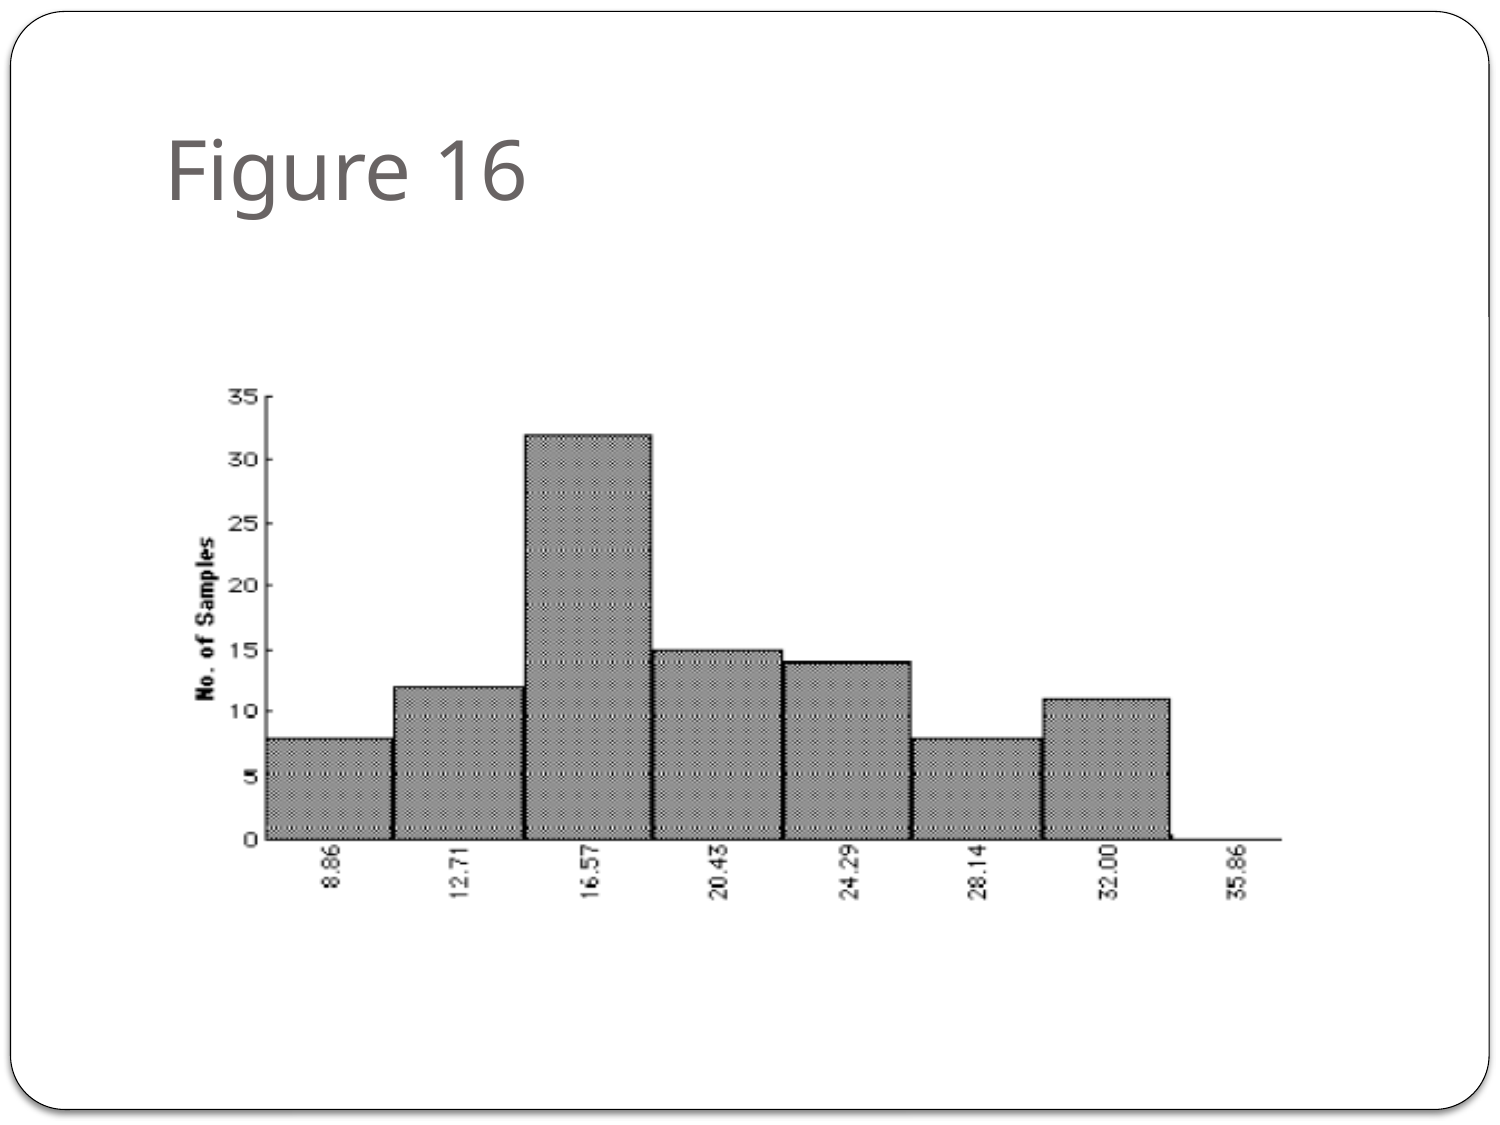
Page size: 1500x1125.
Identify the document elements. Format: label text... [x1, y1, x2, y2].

picture [170, 290, 1377, 953]
title Figure 16 [150, 45, 1425, 233]
